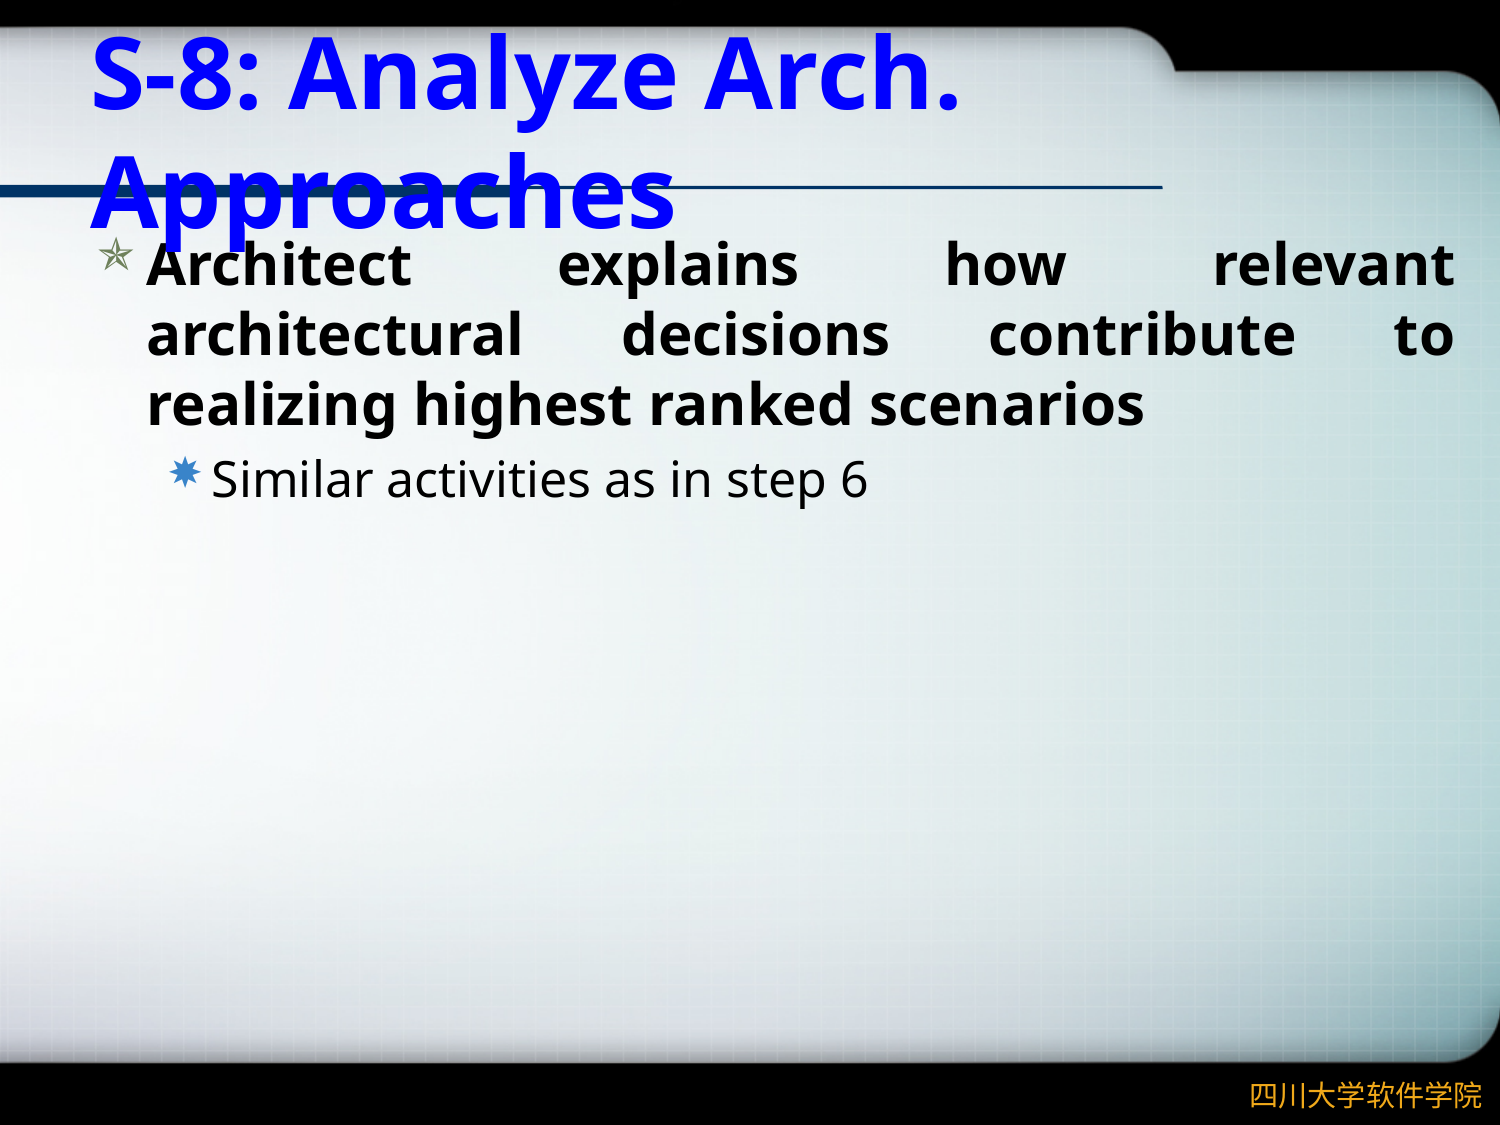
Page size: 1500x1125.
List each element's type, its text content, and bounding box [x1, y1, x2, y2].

title S-8: Analyze Arch. Approaches [75, 78, 1500, 180]
picture [0, 0, 1500, 1125]
list Architect explains how relevant architectural decisions contribute to realizing highest ranked scenarios Similar activities as in step 6 [75, 219, 1471, 1083]
